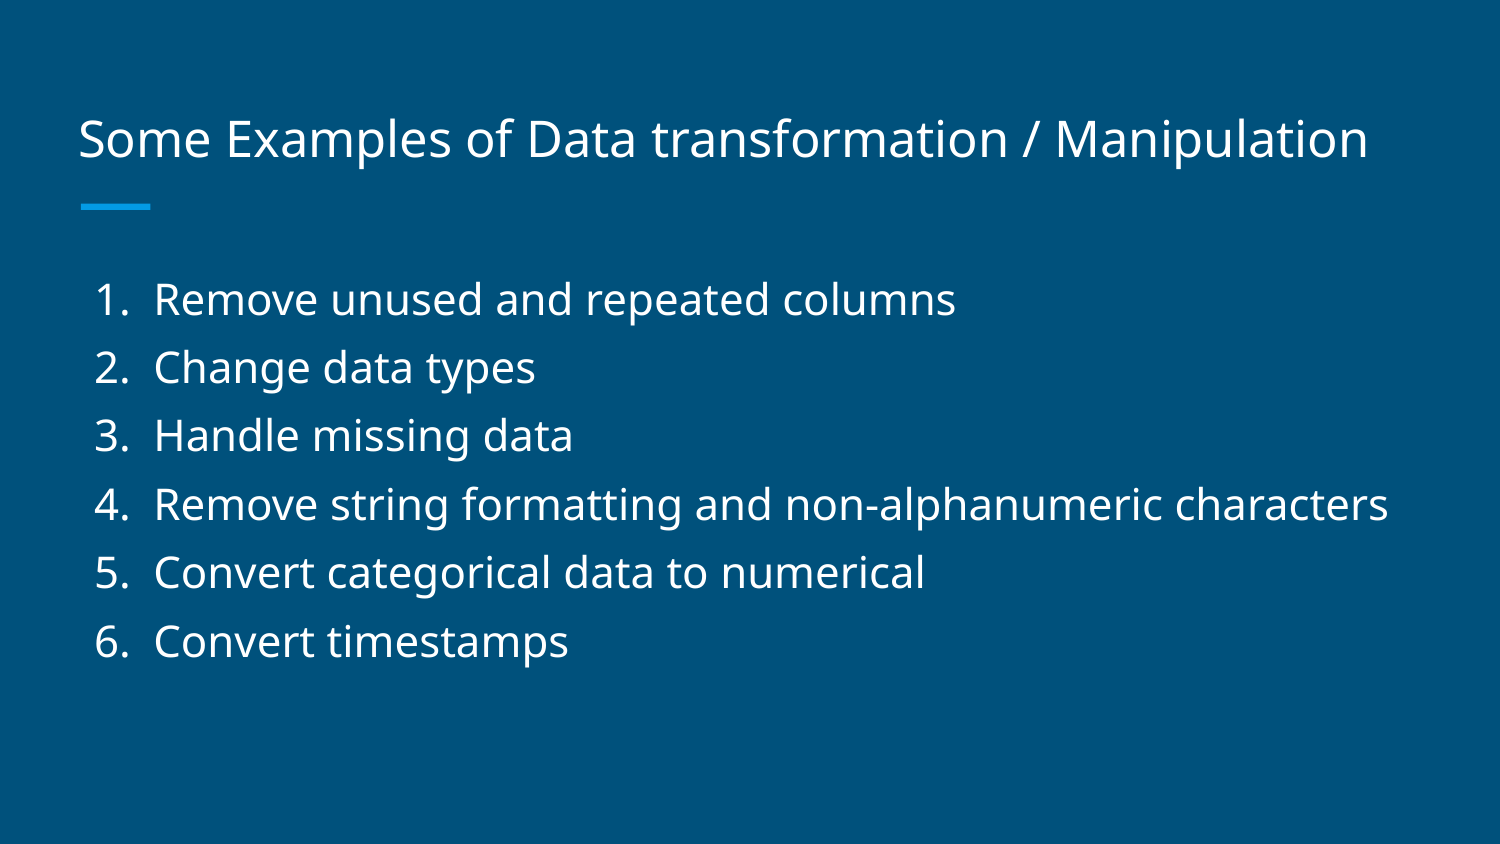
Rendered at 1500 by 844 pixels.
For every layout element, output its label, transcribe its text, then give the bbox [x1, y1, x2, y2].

text_box Remove unused and repeated columns Change data types Handle missing data Remove string formatting and non-alphanumeric characters Convert categorical data to numerical Convert timestamps [63, 244, 1437, 750]
text_box Some Examples of Data transformation / Manipulation [63, 75, 1437, 188]
